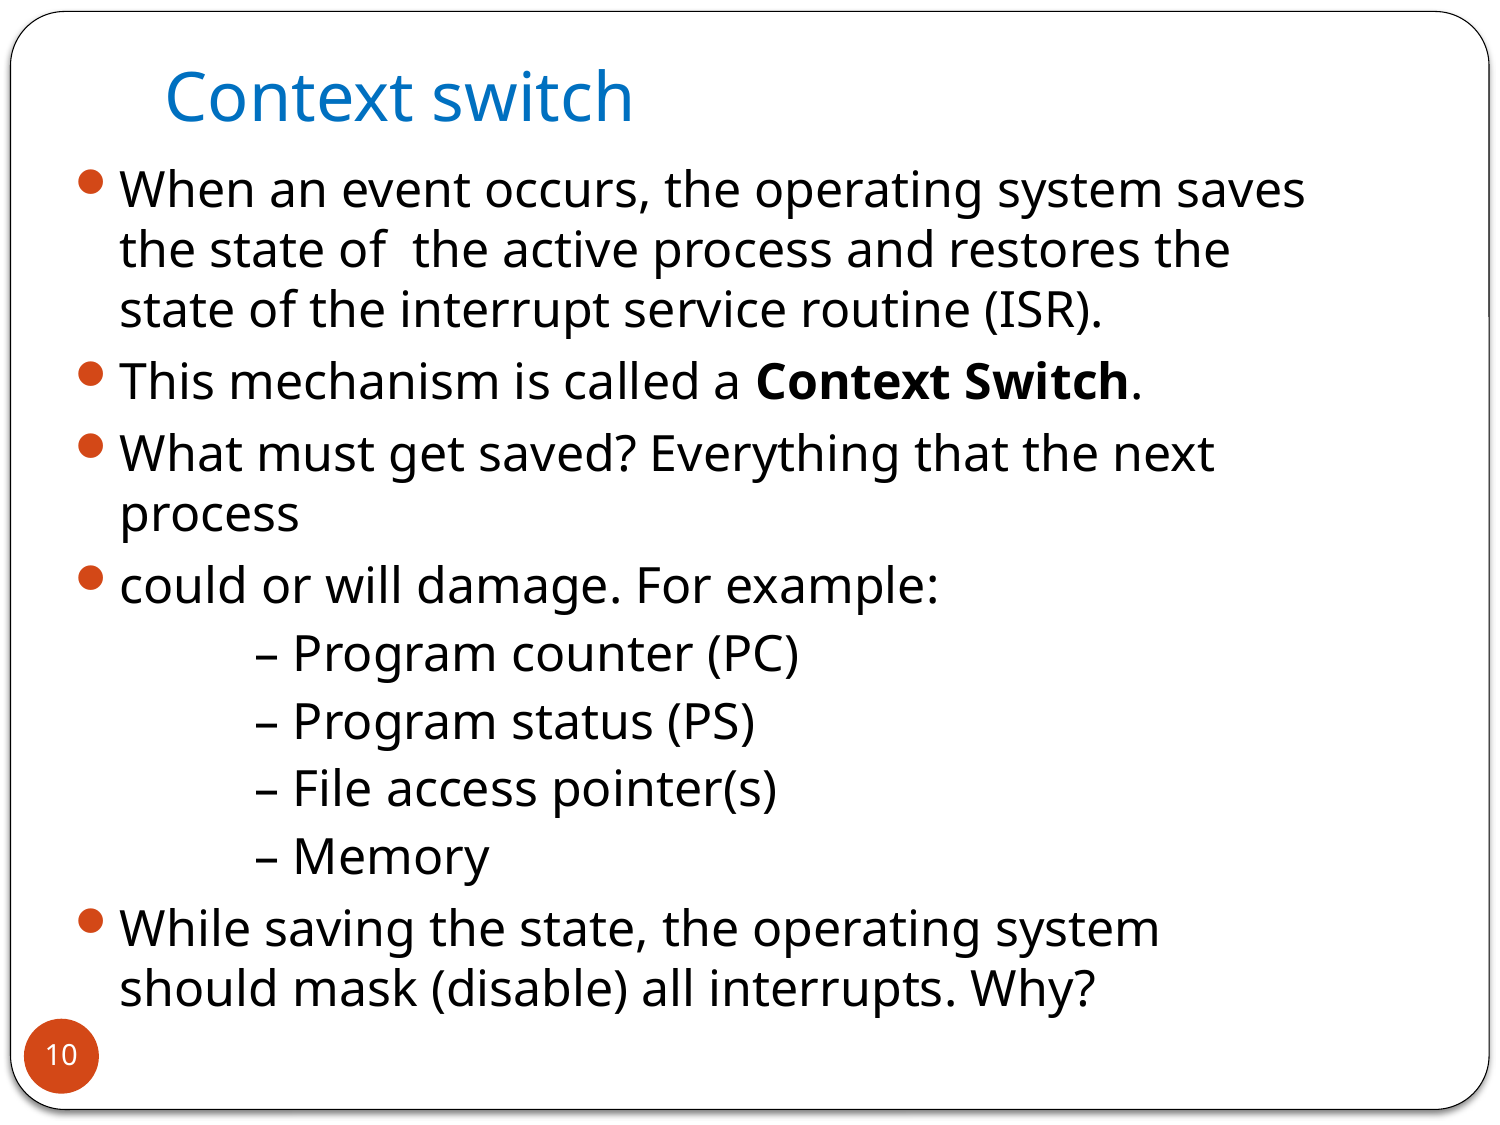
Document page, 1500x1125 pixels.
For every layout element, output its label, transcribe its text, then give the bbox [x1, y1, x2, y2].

slide_number 10 [23, 1018, 99, 1094]
list When an event occurs, the operating system saves the state of the active process and restores the state of the interrupt service routine (ISR). This mechanism is called a Context Switch. What must get saved? Everything that the next process could or will damage. For example: – Program counter (PC) – Program status (PS) – File access pointer(s) – Memory While saving the state, the operating system should mask (disable) all interrupts. Why? [60, 149, 1336, 900]
title Context switch [150, 45, 1425, 233]
